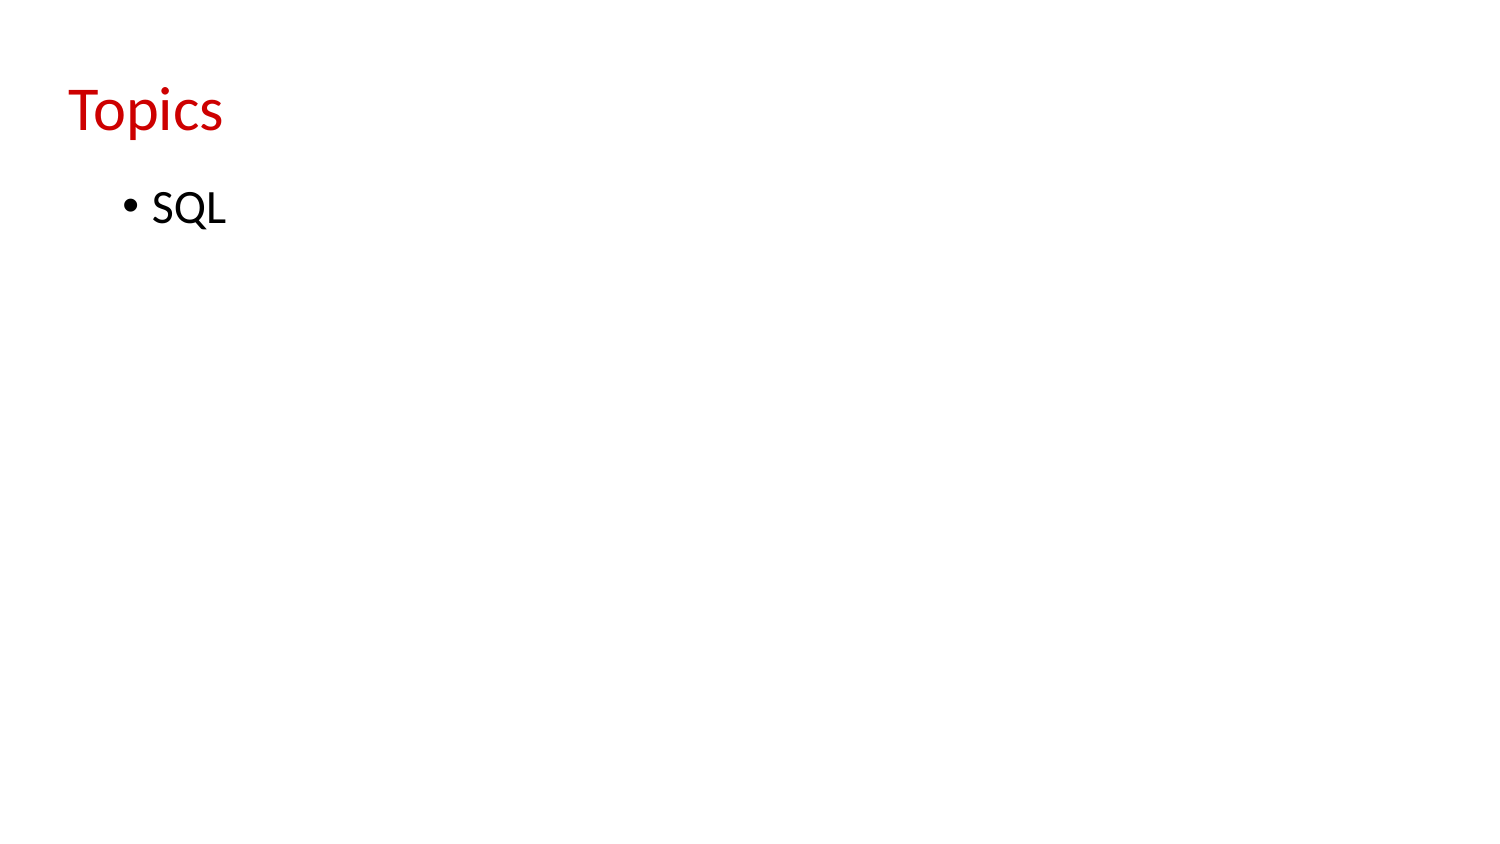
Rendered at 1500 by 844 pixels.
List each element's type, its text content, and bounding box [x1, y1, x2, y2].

list SQL [111, 176, 1406, 712]
title Topics [56, 28, 1351, 192]
